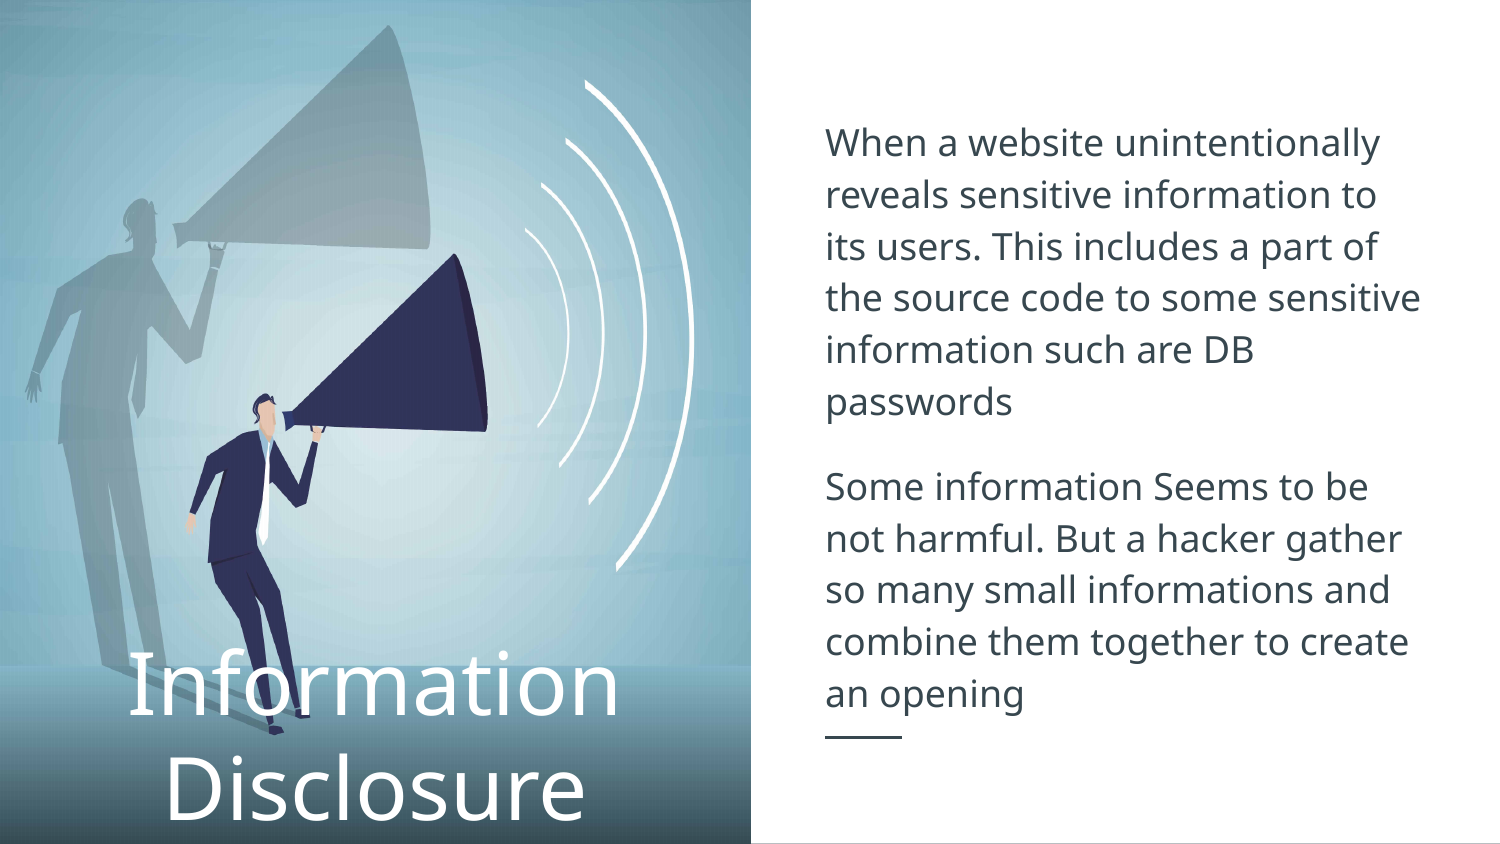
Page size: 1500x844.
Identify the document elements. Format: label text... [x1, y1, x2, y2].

picture [0, 0, 751, 844]
list When a website unintentionally reveals sensitive information to its users. This includes a part of the source code to some sensitive information such are DB passwords Some information Seems to be not harmful. But a hacker gather so many small informations and combine them together to create an opening [810, 13, 1440, 815]
